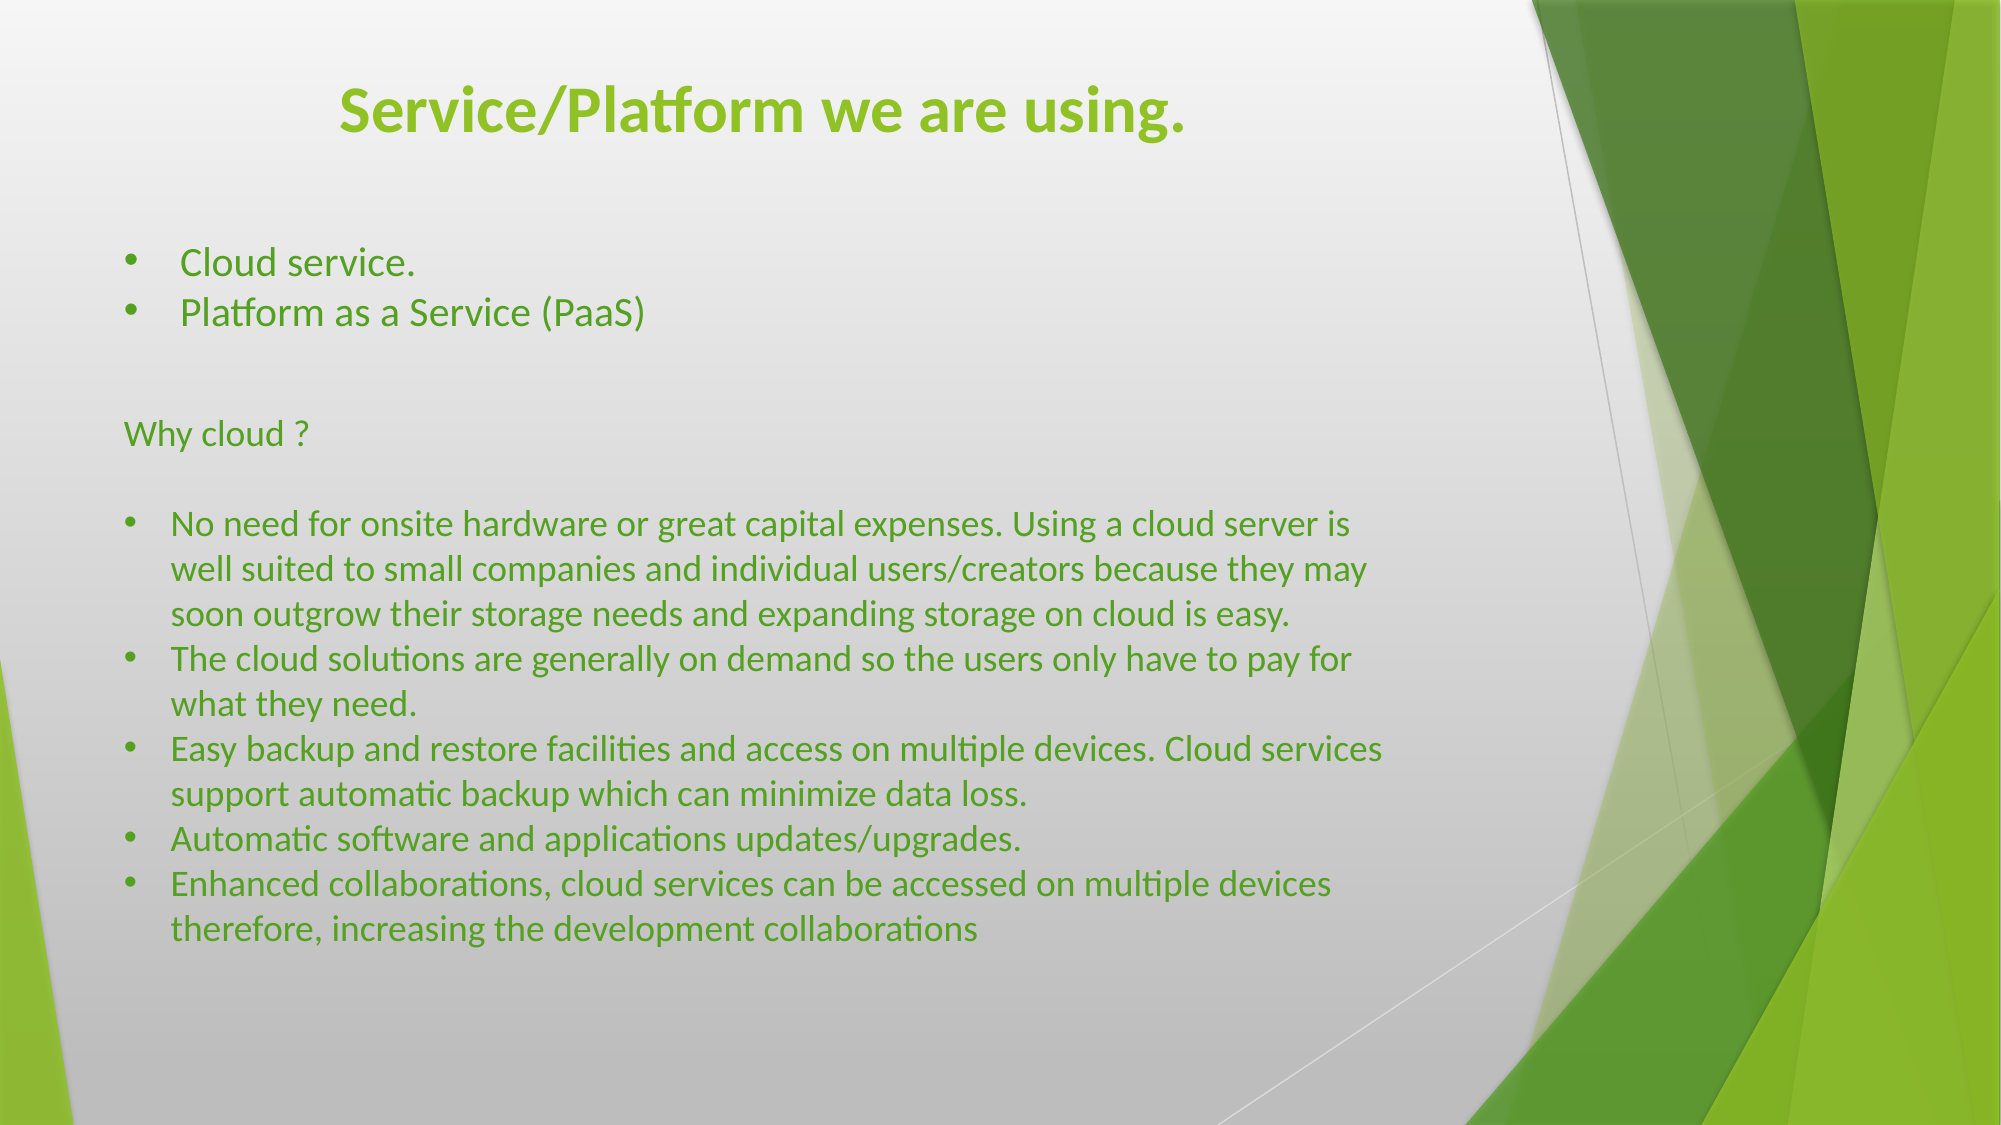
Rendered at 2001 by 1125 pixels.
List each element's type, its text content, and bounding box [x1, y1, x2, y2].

title Service/Platform we are using. [109, 43, 1419, 169]
text_box Why cloud ? No need for onsite hardware or great capital expenses. Using a cloud server is well suited to small companies and individual users/creators because they may soon outgrow their storage needs and expanding storage on cloud is easy. The cloud solutions are generally on demand so the users only have to pay for what they need. Easy backup and restore facilities and access on multiple devices. Cloud services support automatic backup which can minimize data loss. Automatic software and applications updates/upgrades. Enhanced collaborations, cloud services can be accessed on multiple devices therefore, increasing the development collaborations [108, 401, 1419, 957]
text_box Cloud service. Platform as a Service (PaaS) [108, 227, 1419, 342]
